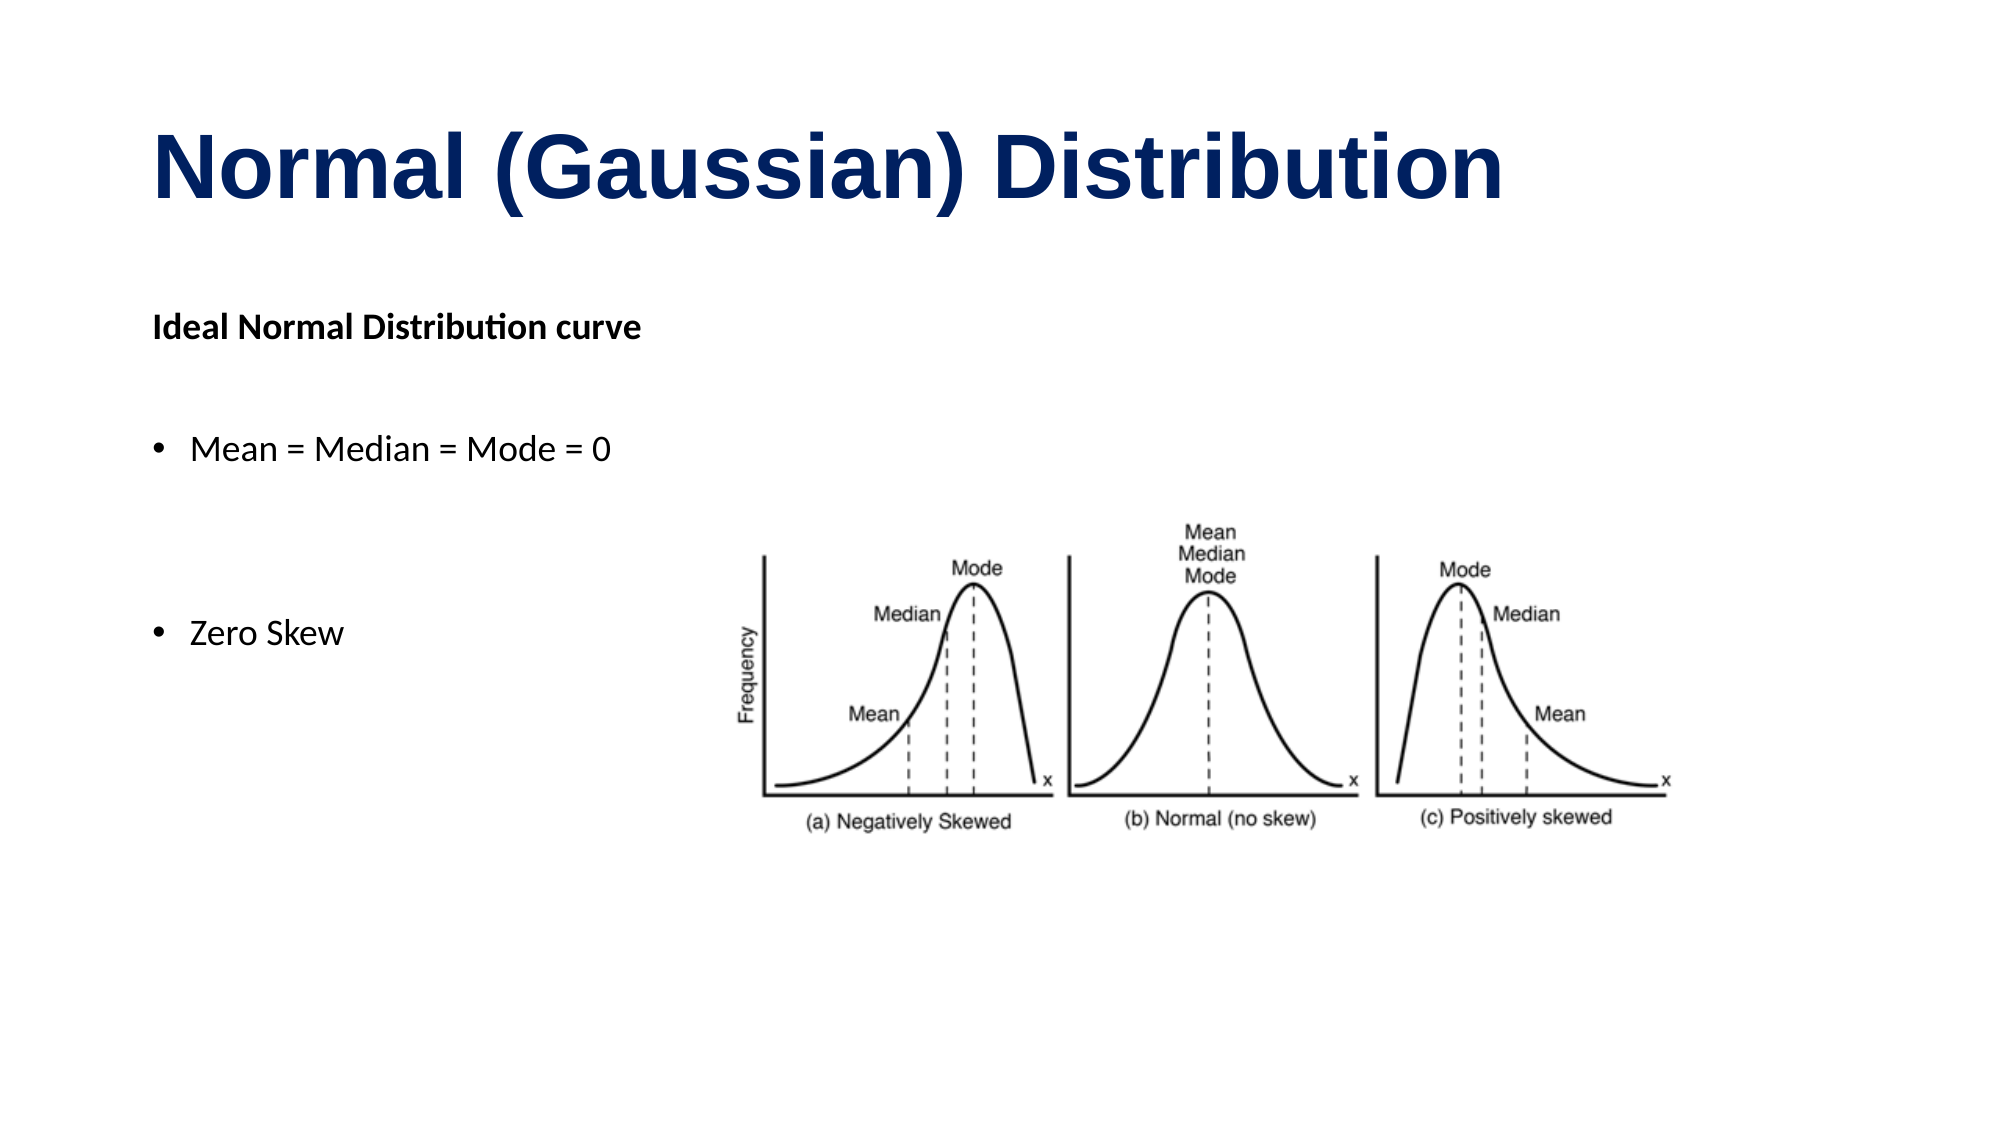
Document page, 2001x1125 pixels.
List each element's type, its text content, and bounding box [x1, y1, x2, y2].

picture [733, 514, 1688, 843]
list Ideal Normal Distribution curve Mean = Median = Mode = 0 Zero Skew [137, 299, 1863, 1014]
title Normal (Gaussian) Distribution [137, 59, 1863, 278]
